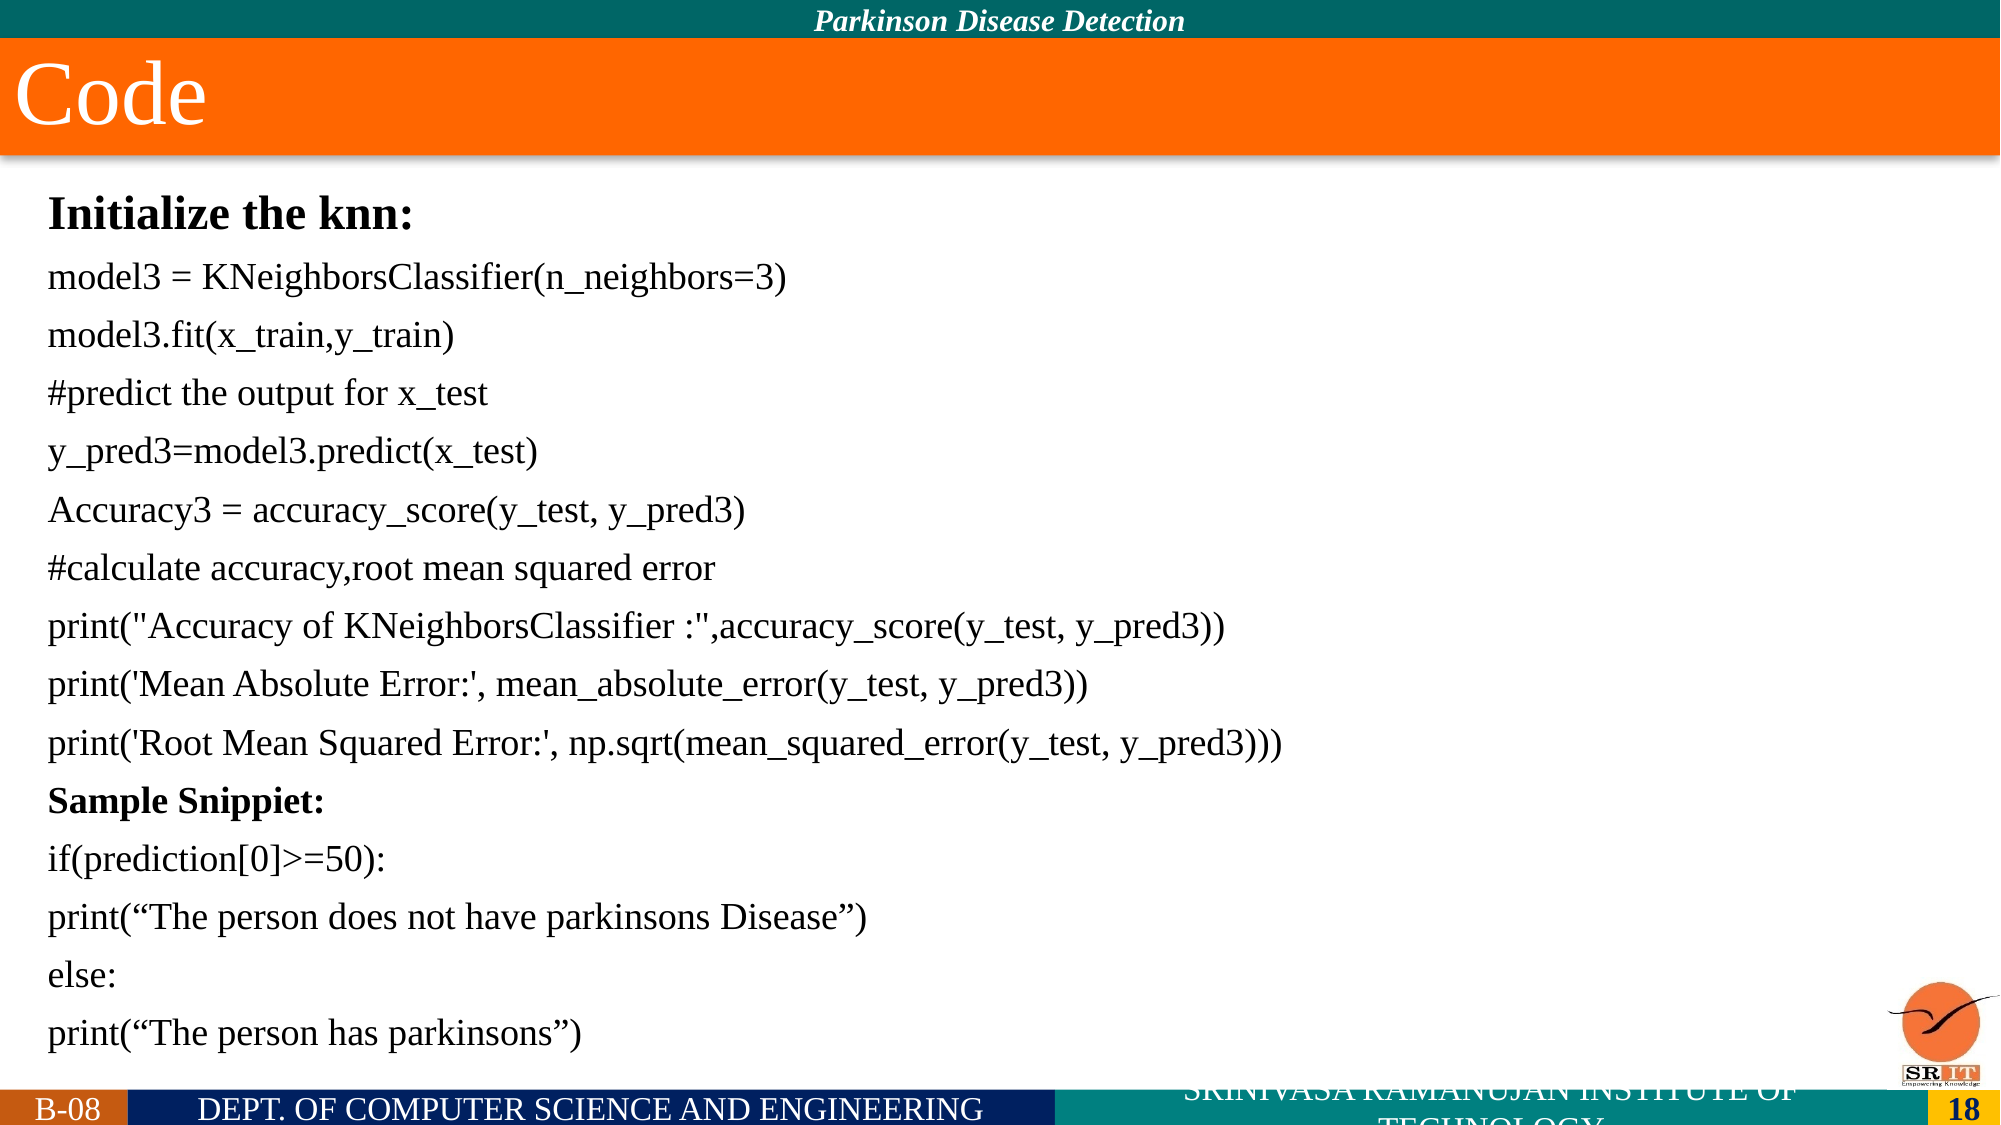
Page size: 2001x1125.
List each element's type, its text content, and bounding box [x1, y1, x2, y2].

picture [1887, 977, 2000, 1090]
list Initialize the knn: model3 = KNeighborsClassifier(n_neighbors=3) model3.fit(x_train,y_train) #predict the output for x_test y_pred3=model3.predict(x_test) Accuracy3 = accuracy_score(y_test, y_pred3) #calculate accuracy,root mean squared error print("Accuracy of KNeighborsClassifier :",accuracy_score(y_test, y_pred3)) print('Mean Absolute Error:', mean_absolute_error(y_test, y_pred3)) print('Root Mean Squared Error:', np.sqrt(mean_squared_error(y_test, y_pred3))) Sample Snippiet: if(prediction[0]>=50): print(“The person does not have parkinsons Disease”) else: print(“The person has parkinsons”) [32, 179, 1965, 1065]
title Code [0, 38, 2000, 156]
